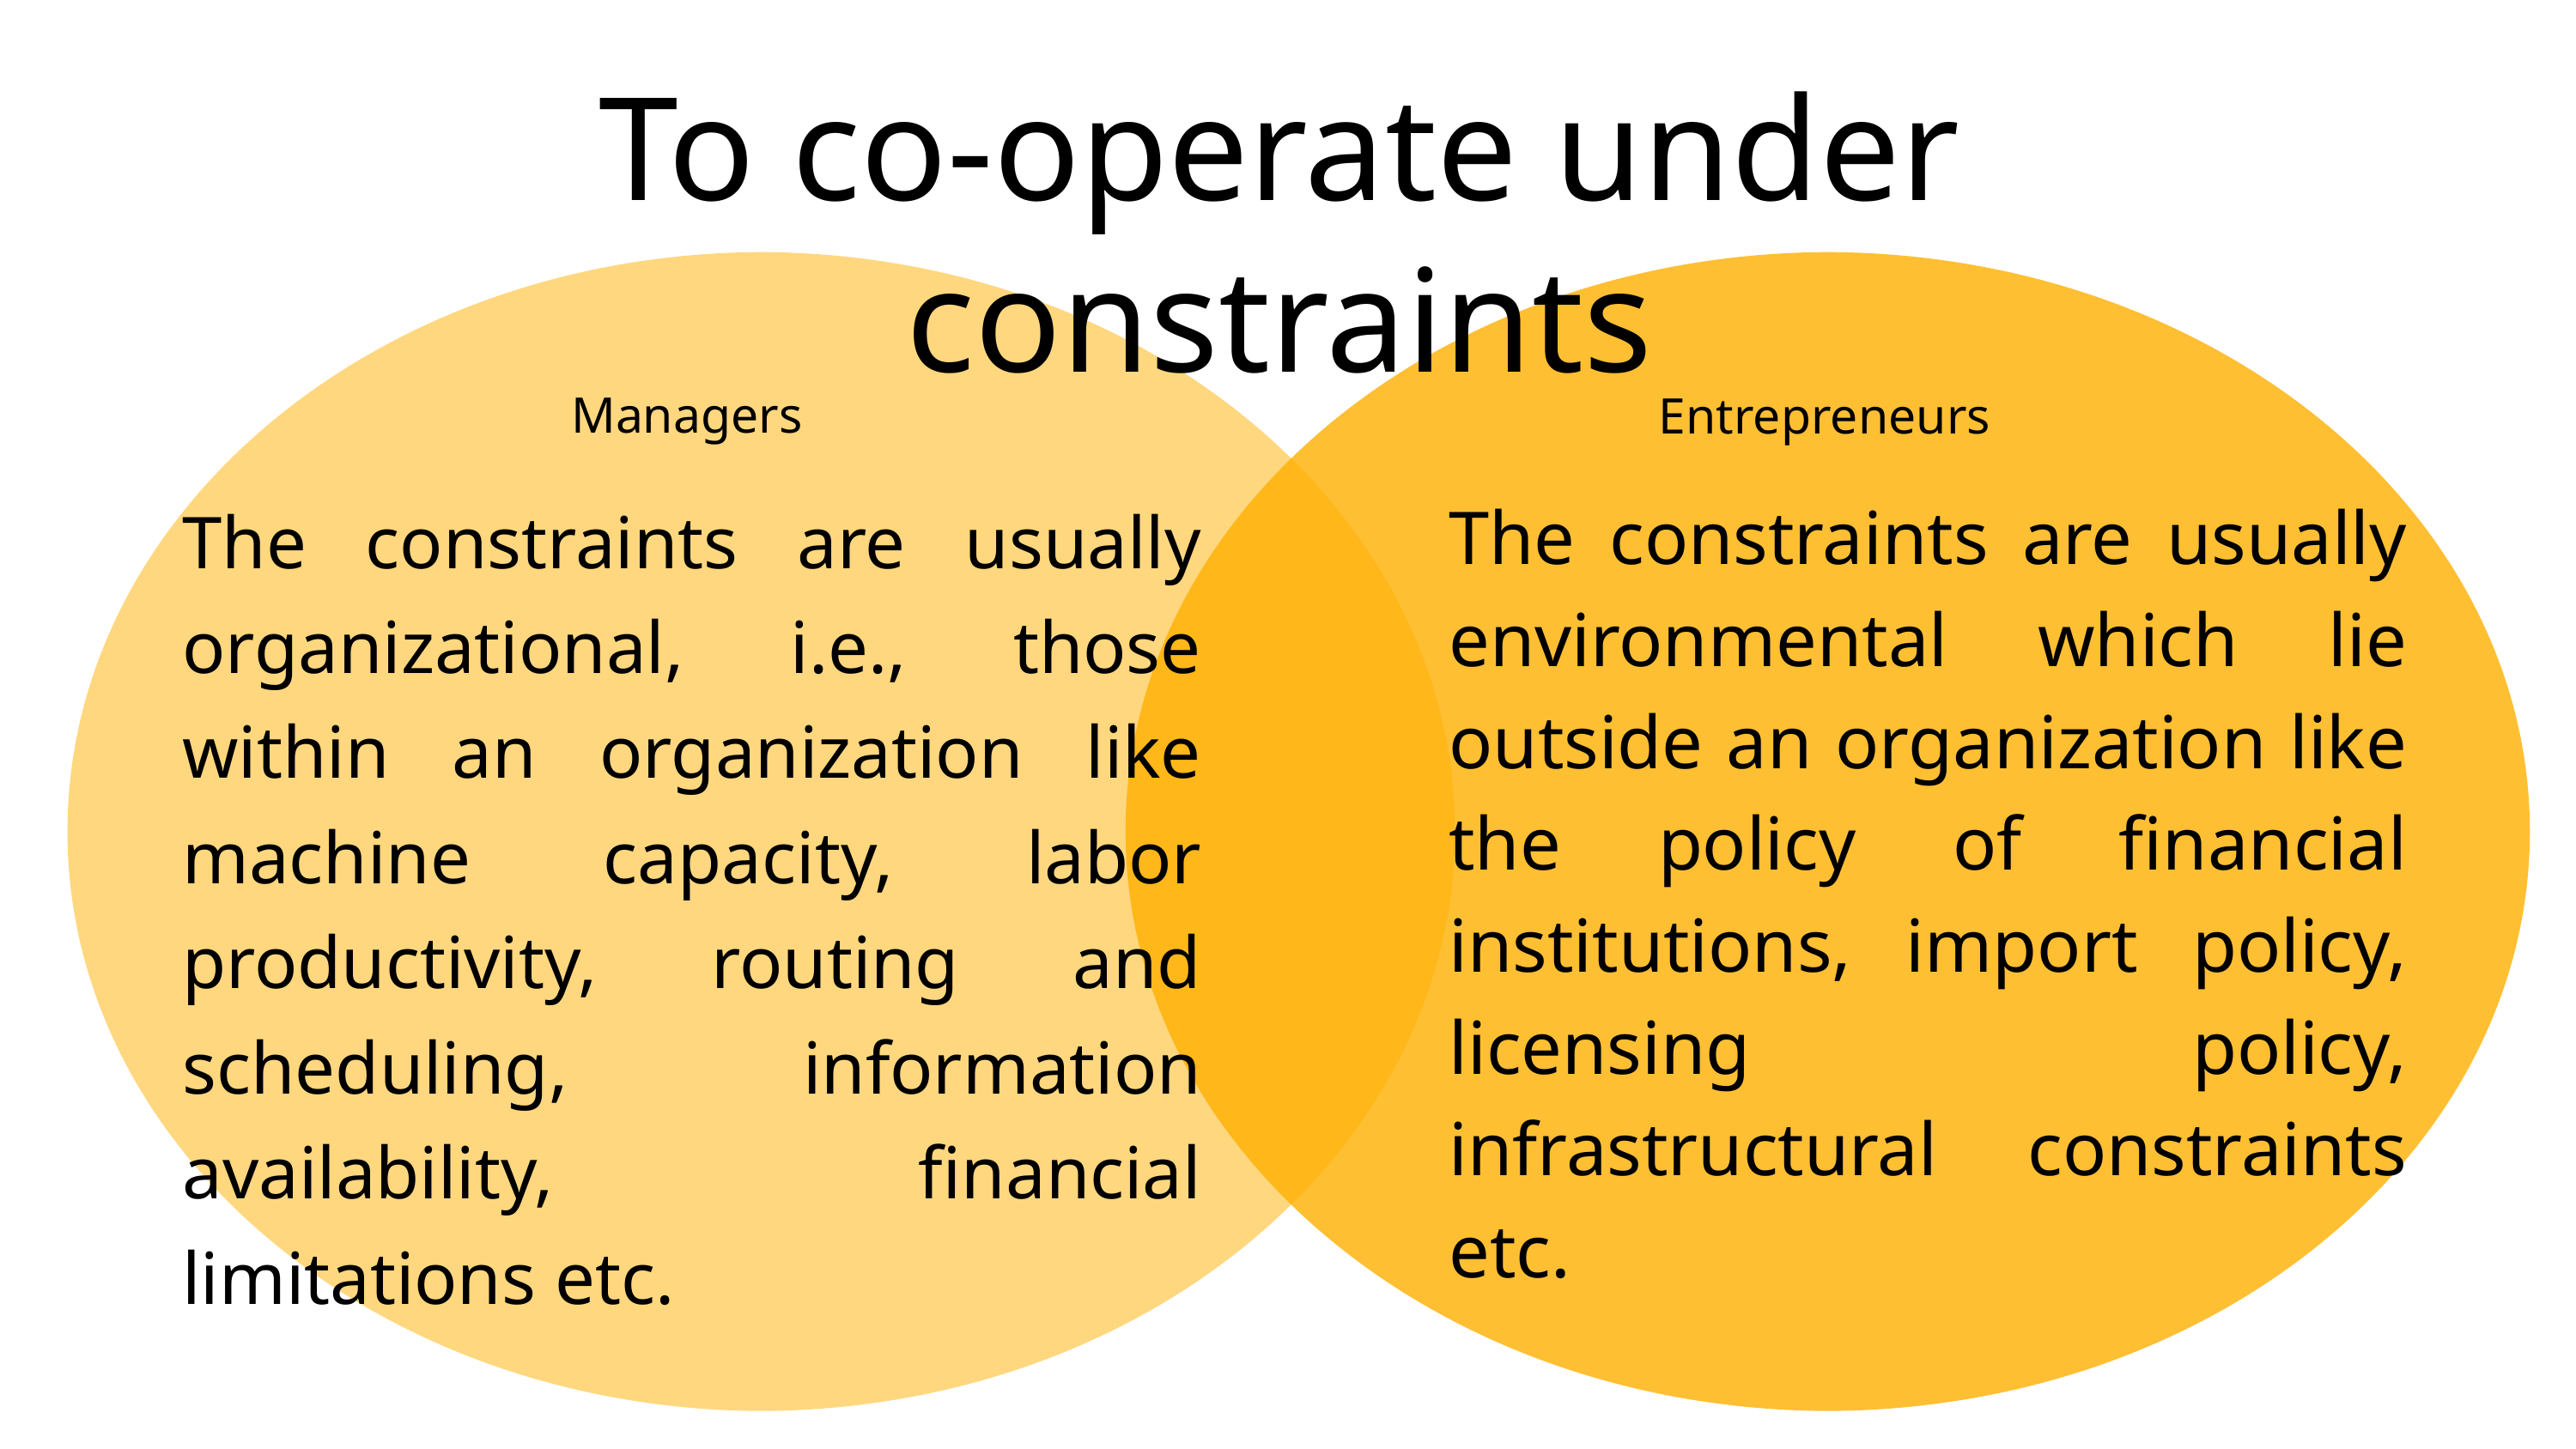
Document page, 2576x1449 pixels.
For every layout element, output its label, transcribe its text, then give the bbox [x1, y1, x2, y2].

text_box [64, 252, 1459, 1411]
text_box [1459, 252, 2534, 1411]
text_box To co-operate under constraints [262, 58, 2297, 250]
